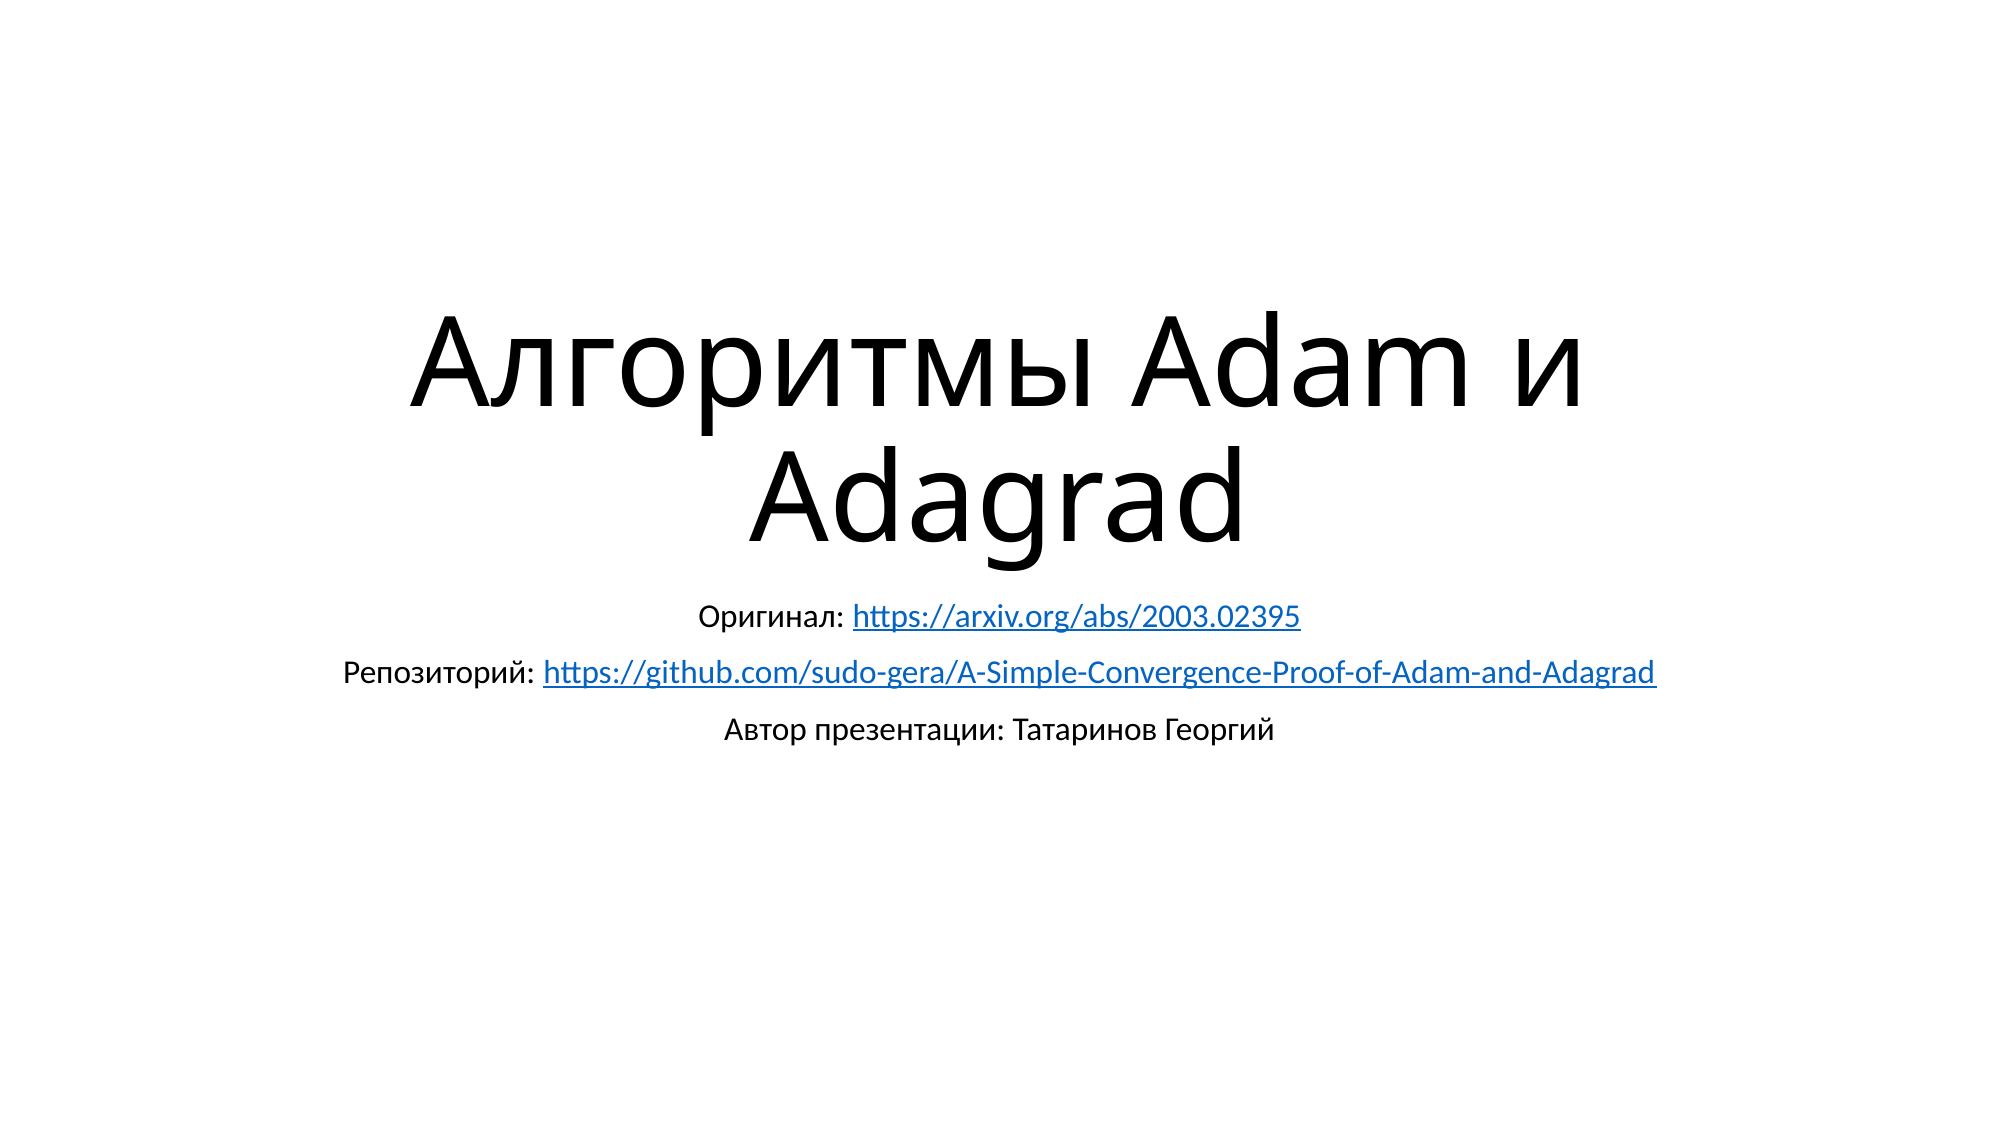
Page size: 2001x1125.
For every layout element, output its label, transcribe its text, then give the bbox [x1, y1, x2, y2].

subtitle Оригинал: https://arxiv.org/abs/2003.02395 Репозиторий: https://github.com/sudo-gera/A-Simple-Convergence-Proof-of-Adam-and-Adagrad Автор презентации: Татаринов Георгий [249, 590, 1750, 863]
title Алгоритмы Adam и Adagrad [249, 184, 1750, 576]
